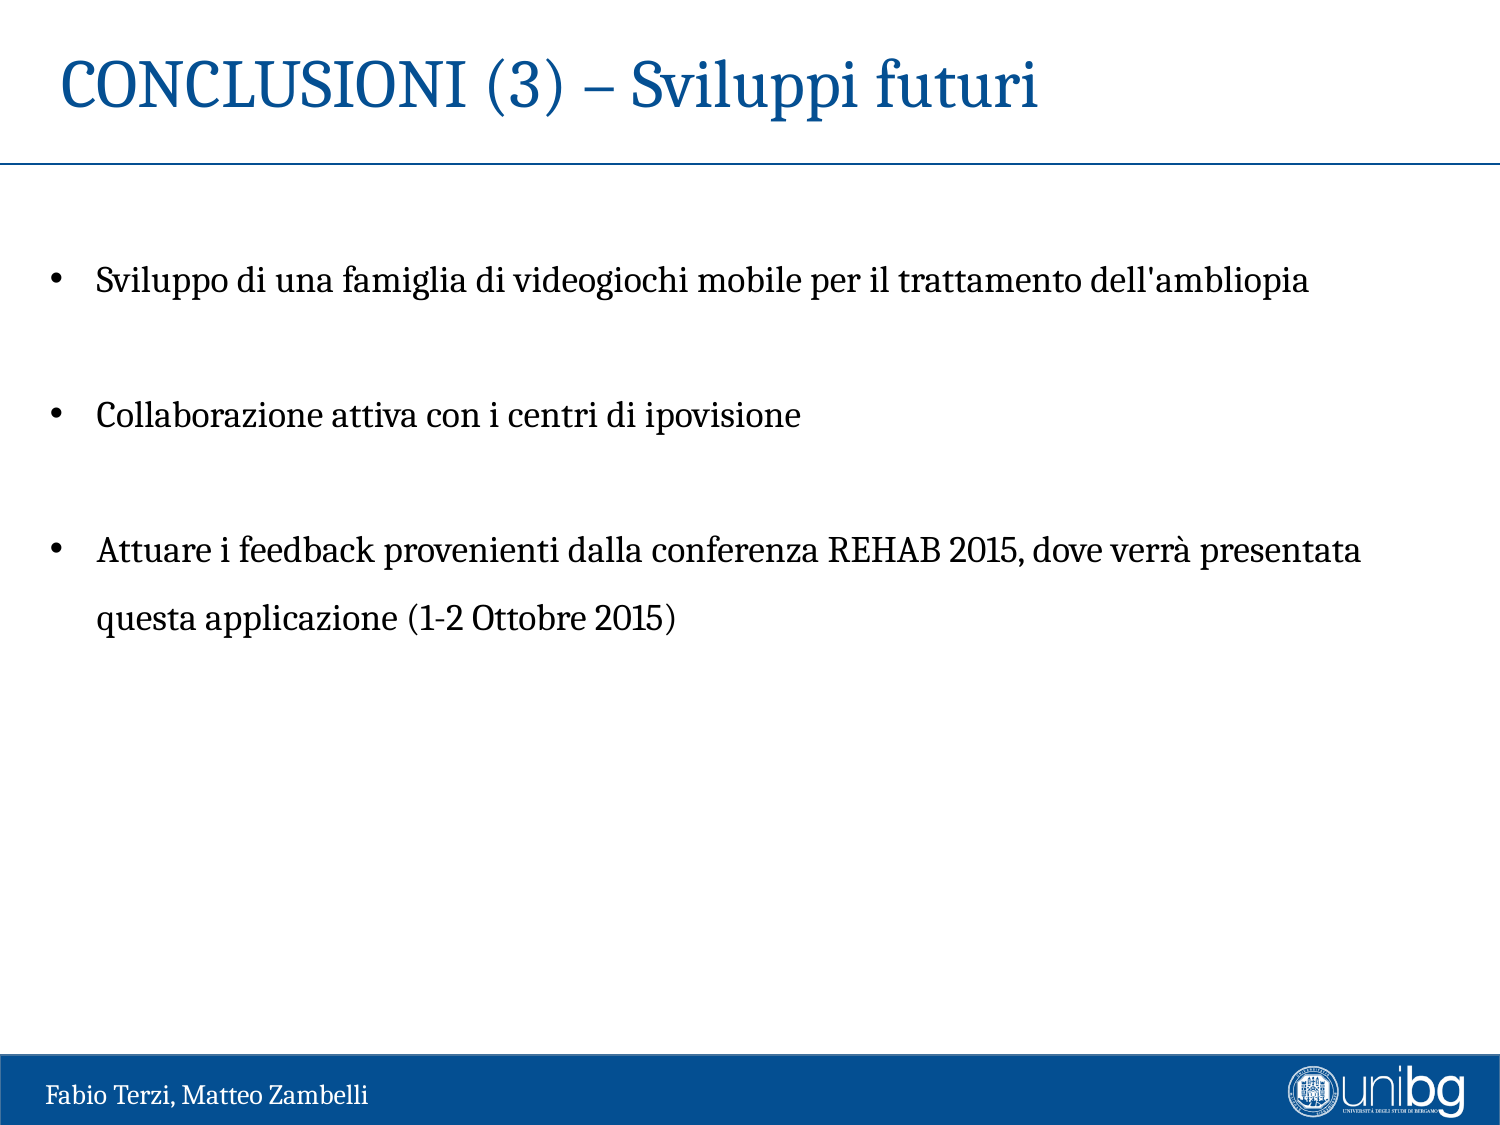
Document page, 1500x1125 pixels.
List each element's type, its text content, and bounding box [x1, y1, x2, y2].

text_box CONCLUSIONI (3) – Sviluppi futuri [46, 31, 1500, 129]
text_box [0, 1054, 1500, 1125]
picture [1286, 1062, 1465, 1122]
text_box Fabio Terzi, Matteo Zambelli [30, 1069, 384, 1118]
text_box Sviluppo di una famiglia di videogiochi mobile per il trattamento dell'ambliopia Collaborazione attiva con i centri di ipovisione Attuare i feedback provenienti dalla conferenza REHAB 2015, dove verrà presentata questa applicazione (1-2 Ottobre 2015) [35, 225, 1465, 645]
